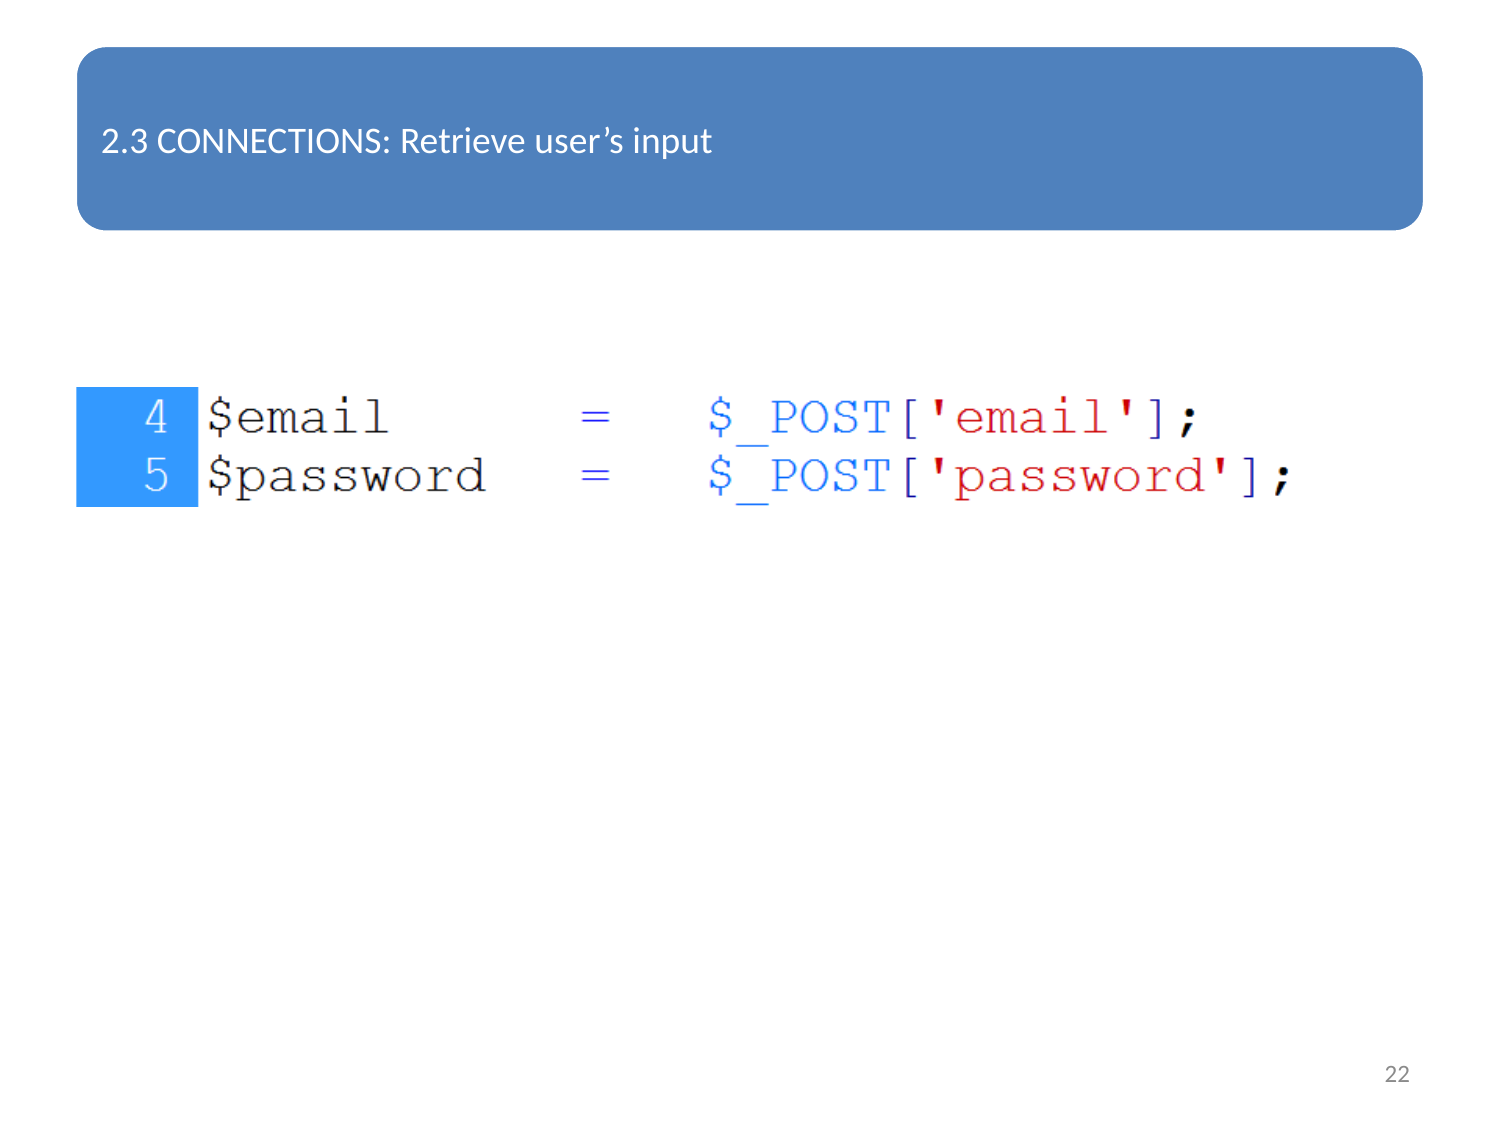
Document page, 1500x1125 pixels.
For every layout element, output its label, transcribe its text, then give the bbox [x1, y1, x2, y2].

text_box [74, 44, 1426, 233]
slide_number 22 [1074, 1042, 1425, 1103]
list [74, 387, 1310, 507]
